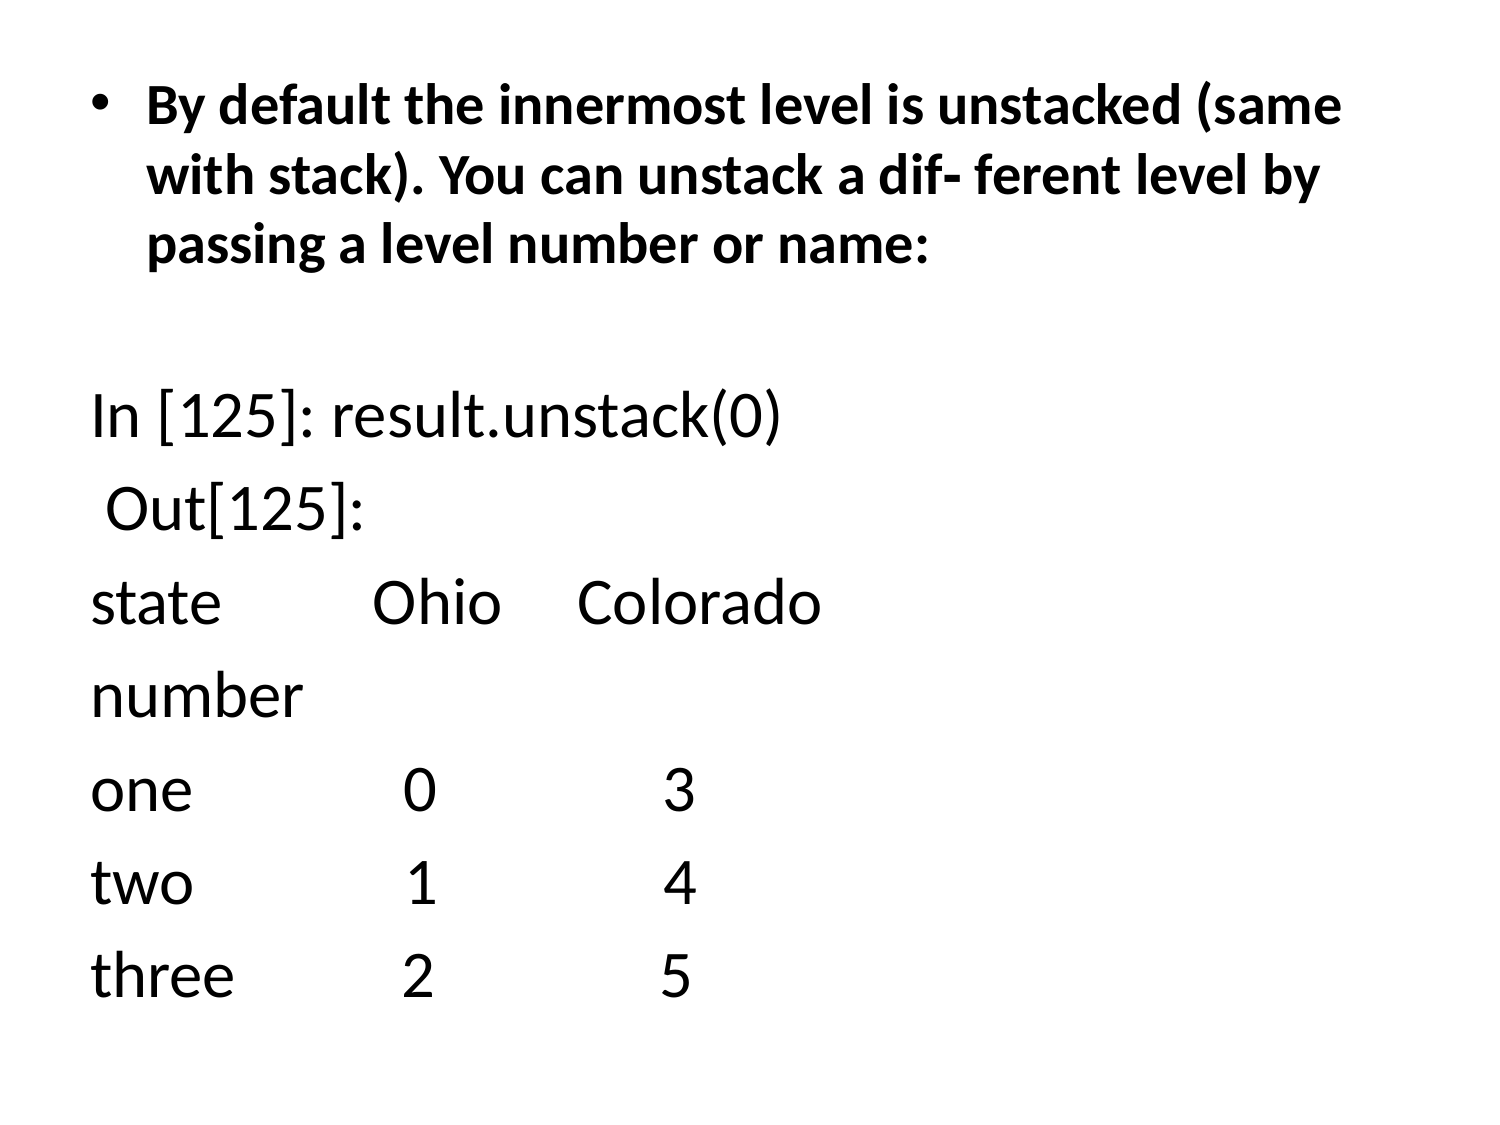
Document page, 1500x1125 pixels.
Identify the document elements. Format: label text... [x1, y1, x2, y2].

list By default the innermost level is unstacked (same with stack). You can unstack a dif‐ ferent level by passing a level number or name: In [125]: result.unstack(0) Out[125]: state Ohio Colorado number one 0 3 two 1 4 three 2 5 [75, 58, 1425, 1055]
